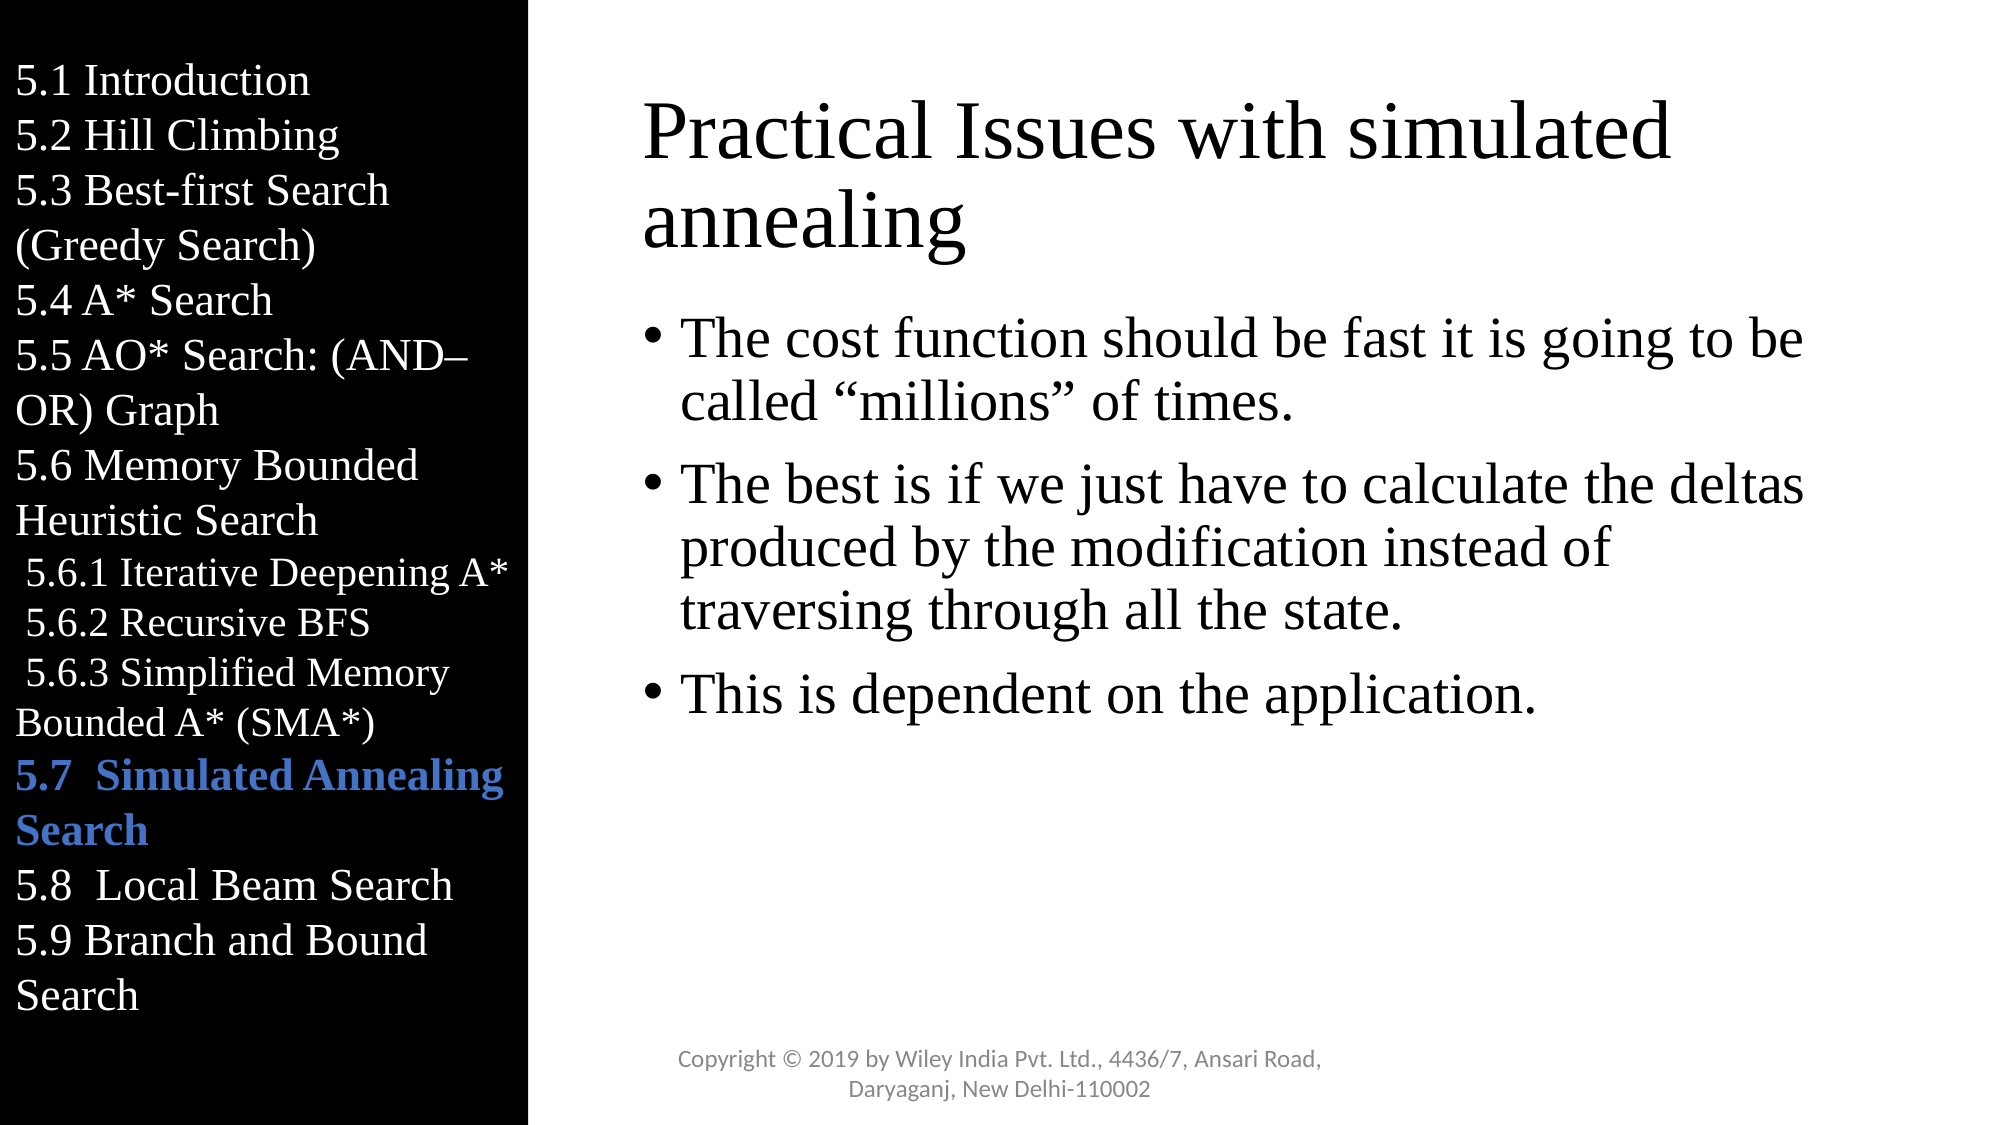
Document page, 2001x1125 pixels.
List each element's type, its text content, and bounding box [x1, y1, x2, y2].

text_box 5.1 Introduction 5.2 Hill Climbing 5.3 Best-first Search (Greedy Search) 5.4 A* Search 5.5 AO* Search: (AND–OR) Graph 5.6 Memory Bounded Heuristic Search 5.6.1 Iterative Deepening A* 5.6.2 Recursive BFS 5.6.3 Simplified Memory Bounded A* (SMA*) 5.7 Simulated Annealing Search 5.8 Local Beam Search 5.9 Branch and Bound Search [0, 0, 529, 1125]
title Practical Issues with simulated annealing [627, 67, 1809, 285]
footer Copyright © 2019 by Wiley India Pvt. Ltd., 4436/7, Ansari Road, Daryaganj, New Delhi-110002 [662, 1042, 1338, 1103]
list The cost function should be fast it is going to be called “millions” of times. The best is if we just have to calculate the deltas produced by the modification instead of traversing through all the state. This is dependent on the application. [627, 299, 1863, 1014]
